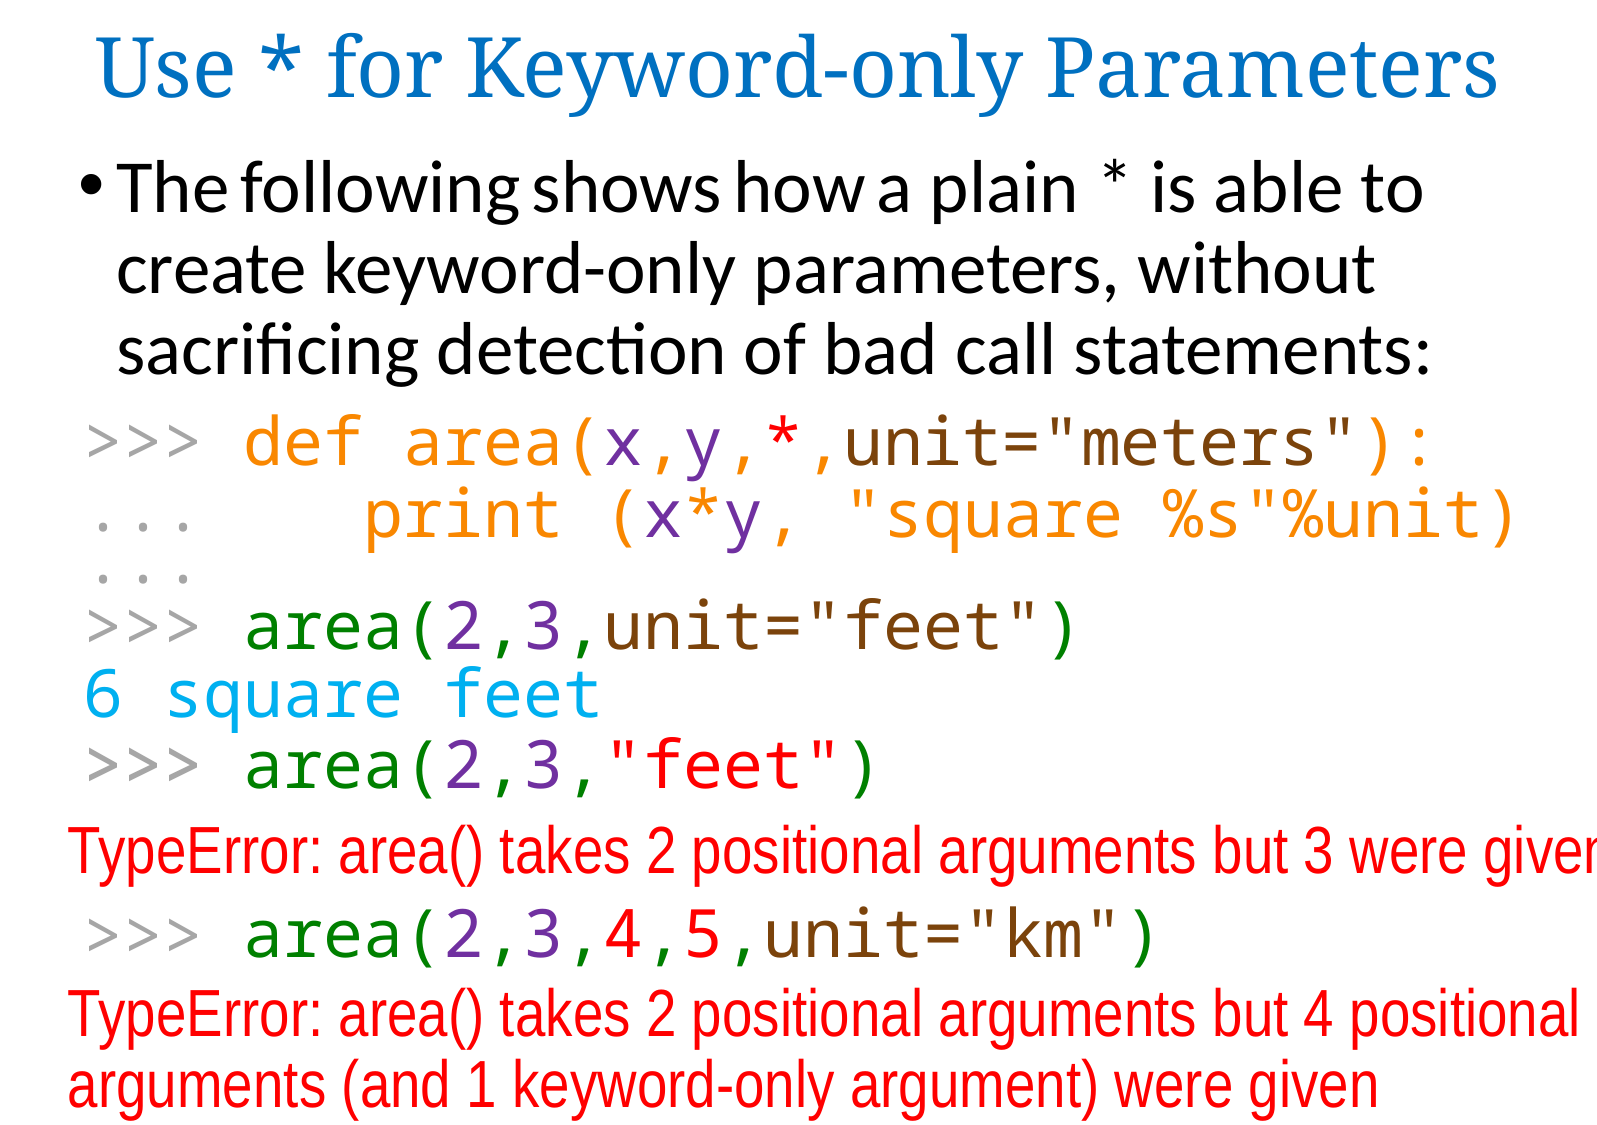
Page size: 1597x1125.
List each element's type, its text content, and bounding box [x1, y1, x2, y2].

text_box ... >>> >>> >>> [52, 469, 229, 1125]
text_box >>> def area(x,y,*,unit="meters"): print (x*y, "square %s"%unit) ... >>> area(2,3,unit="feet") 6 square feet >>> area(2,3,"feet") TypeError: area() takes 2 positional arguments but 3 were given >>> area(2,3,4,5,unit="km") TypeError: area() takes 2 positional arguments but 4 positional arguments (and 1 keyword-only argument) were given [52, 364, 1597, 1125]
text_box Use * for Keyword-only Parameters [0, 0, 1597, 142]
text_box The following shows how a plain * is able to create keyword-only parameters, without sacrificing detection of bad call statements: [63, 142, 1597, 364]
